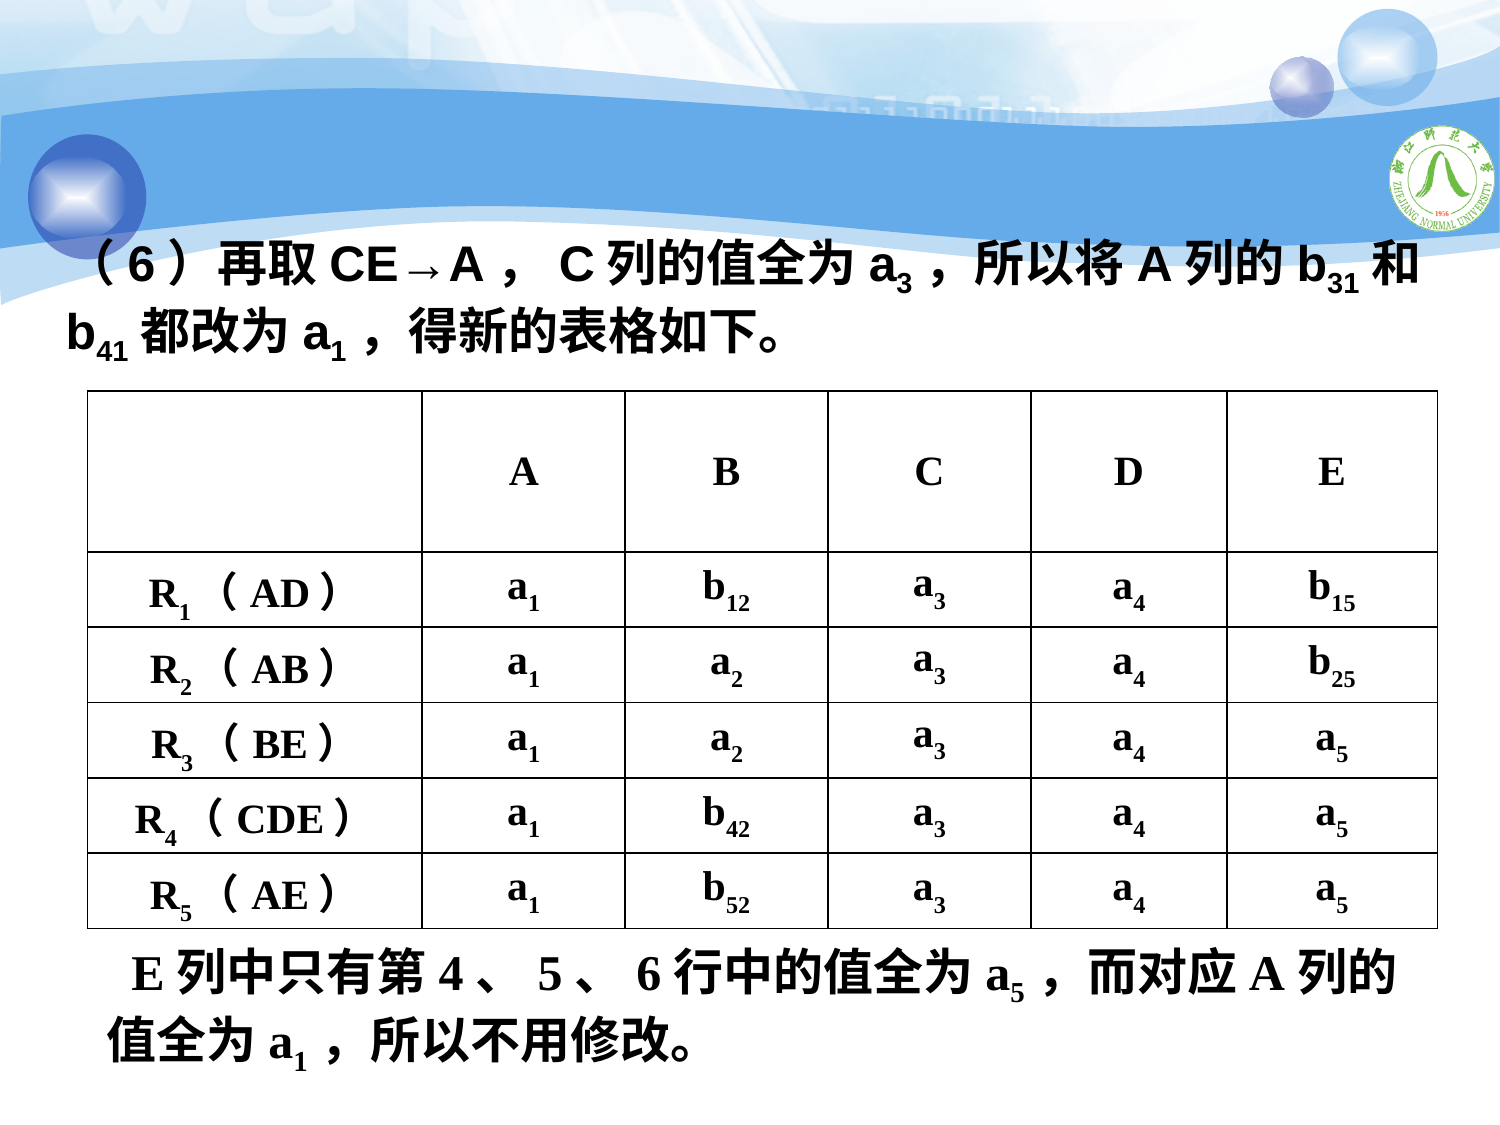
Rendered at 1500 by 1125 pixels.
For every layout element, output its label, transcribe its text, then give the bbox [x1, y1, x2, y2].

table_header B [626, 392, 827, 551]
table_cell a1 [423, 703, 624, 777]
table_cell a3 [829, 628, 1030, 702]
table_cell a3 [829, 553, 1030, 626]
table_cell a2 [626, 703, 827, 777]
table_cell a3 [829, 703, 1030, 777]
table_cell a3 [829, 854, 1030, 928]
table_cell a2 [626, 628, 827, 702]
table_header C [829, 392, 1030, 551]
table_cell R1（AD） [88, 553, 421, 626]
table_header E [1228, 392, 1437, 551]
table_cell b25 [1228, 628, 1437, 702]
table_cell a5 [1228, 703, 1437, 777]
table_cell b52 [626, 854, 827, 928]
table_cell a4 [1032, 779, 1226, 852]
table_header A [423, 392, 624, 551]
table_cell a5 [1228, 779, 1437, 852]
table_cell a1 [423, 779, 624, 852]
table_cell a5 [1228, 854, 1437, 928]
table_cell a1 [423, 628, 624, 702]
table_cell R2（AB） [88, 628, 421, 702]
table_cell a4 [1032, 628, 1226, 702]
table_cell b12 [626, 553, 827, 626]
picture [0, 0, 1500, 113]
table_cell R5（AE） [88, 854, 421, 928]
table_cell b42 [626, 779, 827, 852]
table_cell a1 [423, 553, 624, 626]
table_header [88, 392, 421, 551]
table_cell R4（CDE） [88, 779, 421, 852]
table_cell a1 [423, 854, 624, 928]
text_box （6）再取CE→A，C列的值全为a3，所以将A列的b31和b41都改为a1，得新的表格如下。 [50, 223, 1439, 375]
table_cell a4 [1032, 854, 1226, 928]
table_cell a4 [1032, 703, 1226, 777]
table_cell a4 [1032, 553, 1226, 626]
picture [1388, 125, 1495, 232]
table_header D [1032, 392, 1226, 551]
text_box E列中只有第4、5、6行中的值全为a5，而对应A列的值全为a1，所以不用修改。 [91, 933, 1438, 1085]
table_cell a3 [829, 779, 1030, 852]
table_cell b15 [1228, 553, 1437, 626]
table_cell R3（BE） [88, 703, 421, 777]
